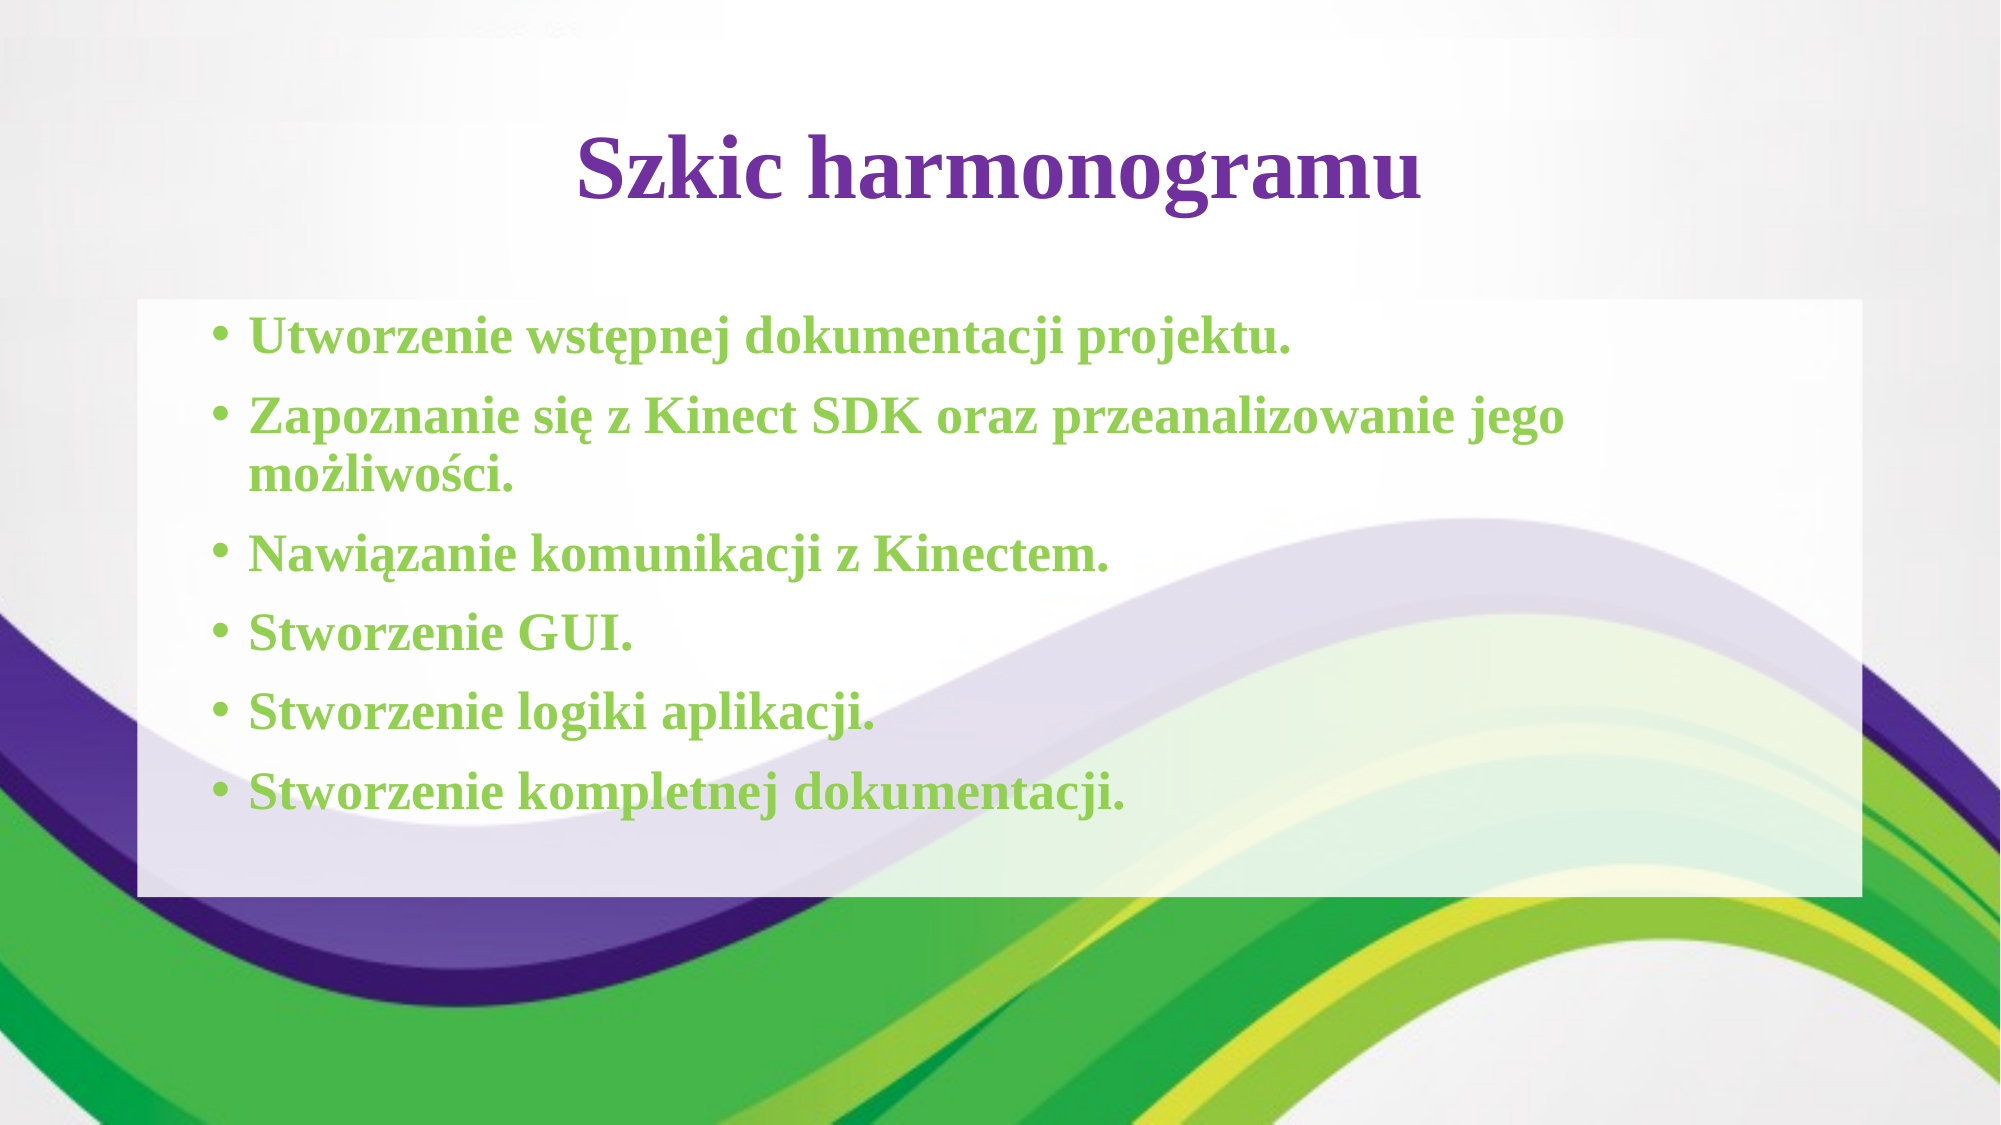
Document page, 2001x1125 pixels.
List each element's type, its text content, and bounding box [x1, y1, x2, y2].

title Szkic harmonogramu [137, 59, 1863, 278]
list Utworzenie wstępnej dokumentacji projektu. Zapoznanie się z Kinect SDK oraz przeanalizowanie jego możliwości. Nawiązanie komunikacji z Kinectem. Stworzenie GUI. Stworzenie logiki aplikacji. Stworzenie kompletnej dokumentacji. [137, 299, 1863, 898]
picture [0, 0, 2001, 1125]
